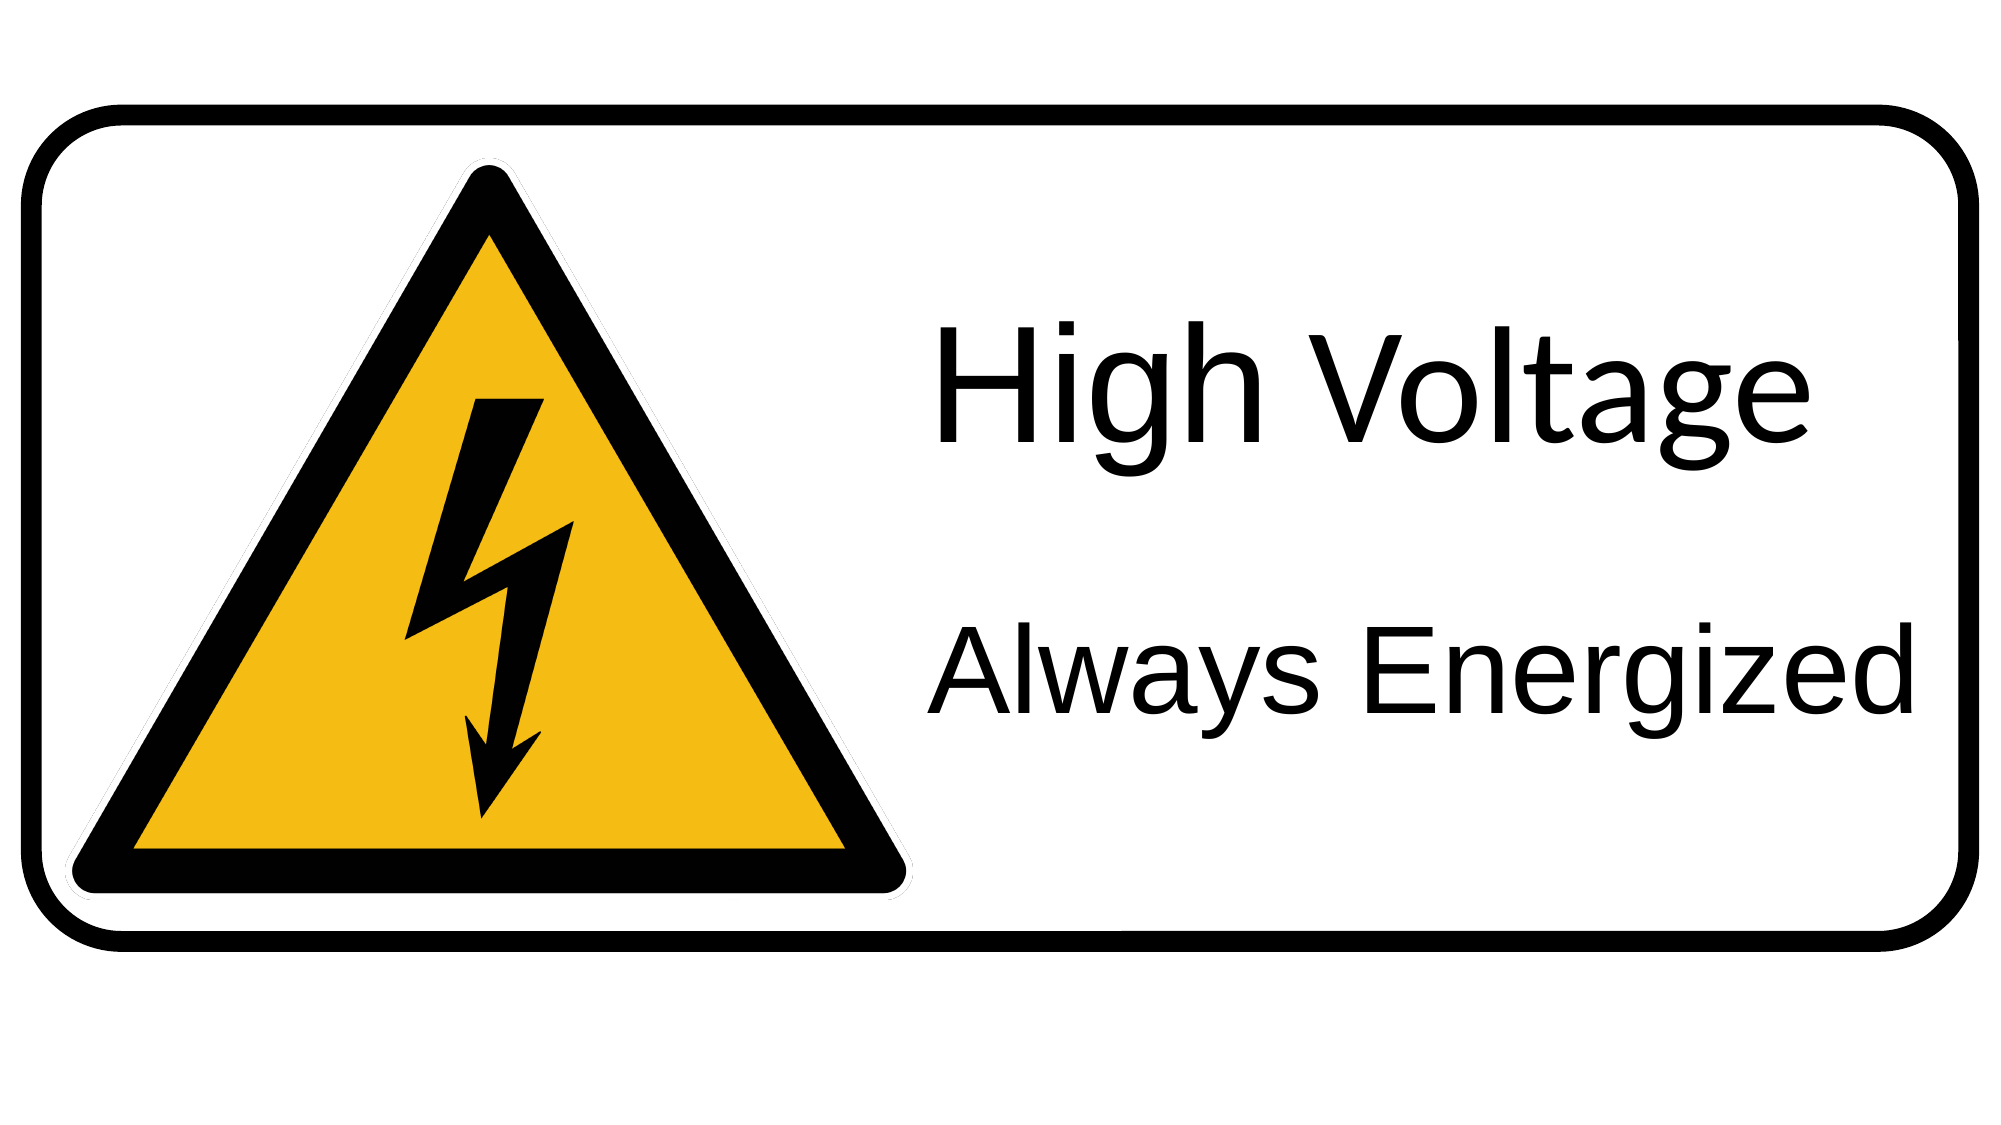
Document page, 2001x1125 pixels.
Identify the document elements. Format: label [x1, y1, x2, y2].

text_box [30, 114, 1970, 943]
picture [65, 158, 914, 900]
